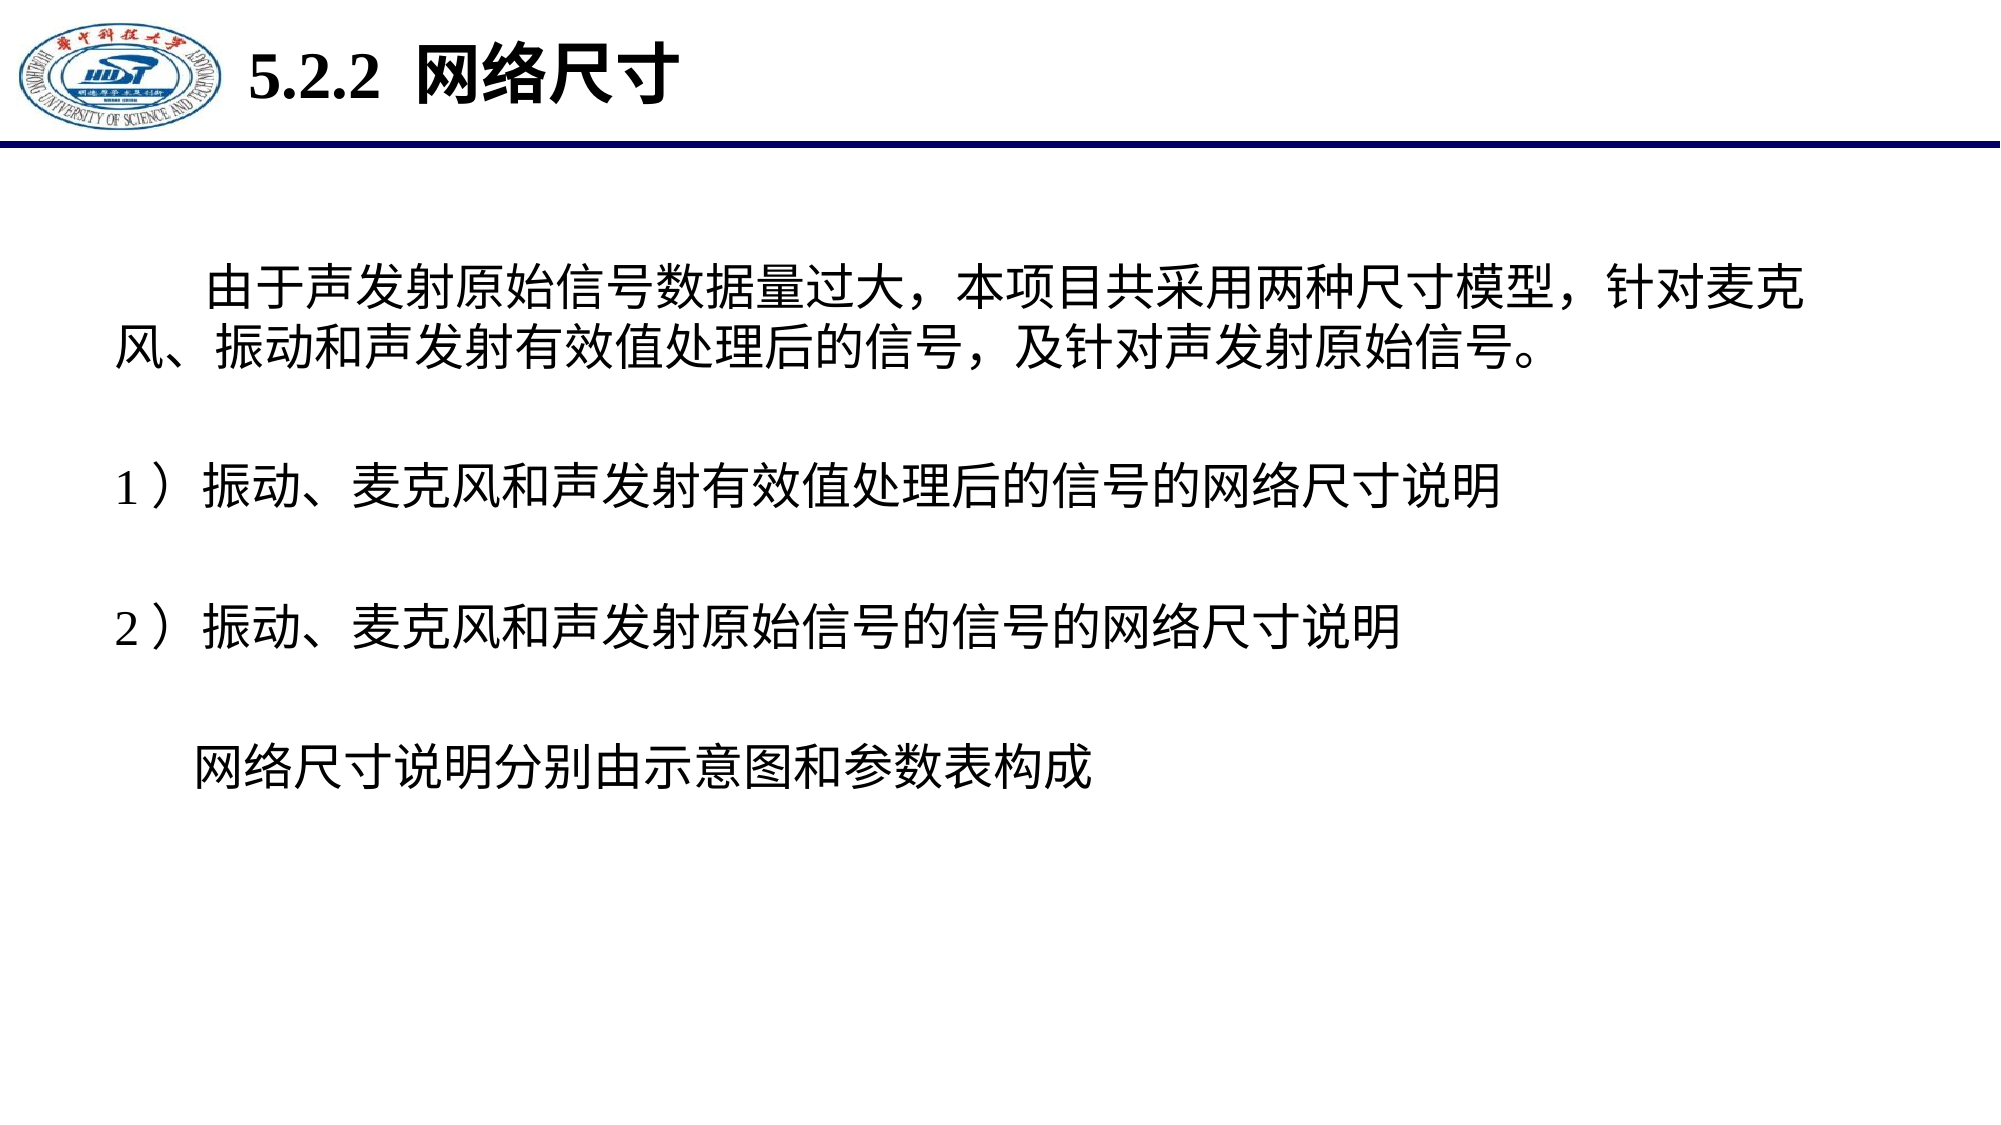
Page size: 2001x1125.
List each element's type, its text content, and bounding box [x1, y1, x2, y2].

picture [16, 20, 224, 133]
title 5.2.2 网络尺寸 [233, 18, 1984, 125]
list 由于声发射原始信号数据量过大，本项目共采用两种尺寸模型，针对麦克风、振动和声发射有效值处理后的信号，及针对声发射原始信号。 1）振动、麦克风和声发射有效值处理后的信号的网络尺寸说明 2）振动、麦克风和声发射原始信号的信号的网络尺寸说明 网络尺寸说明分别由示意图和参数表构成 [99, 177, 1901, 1053]
